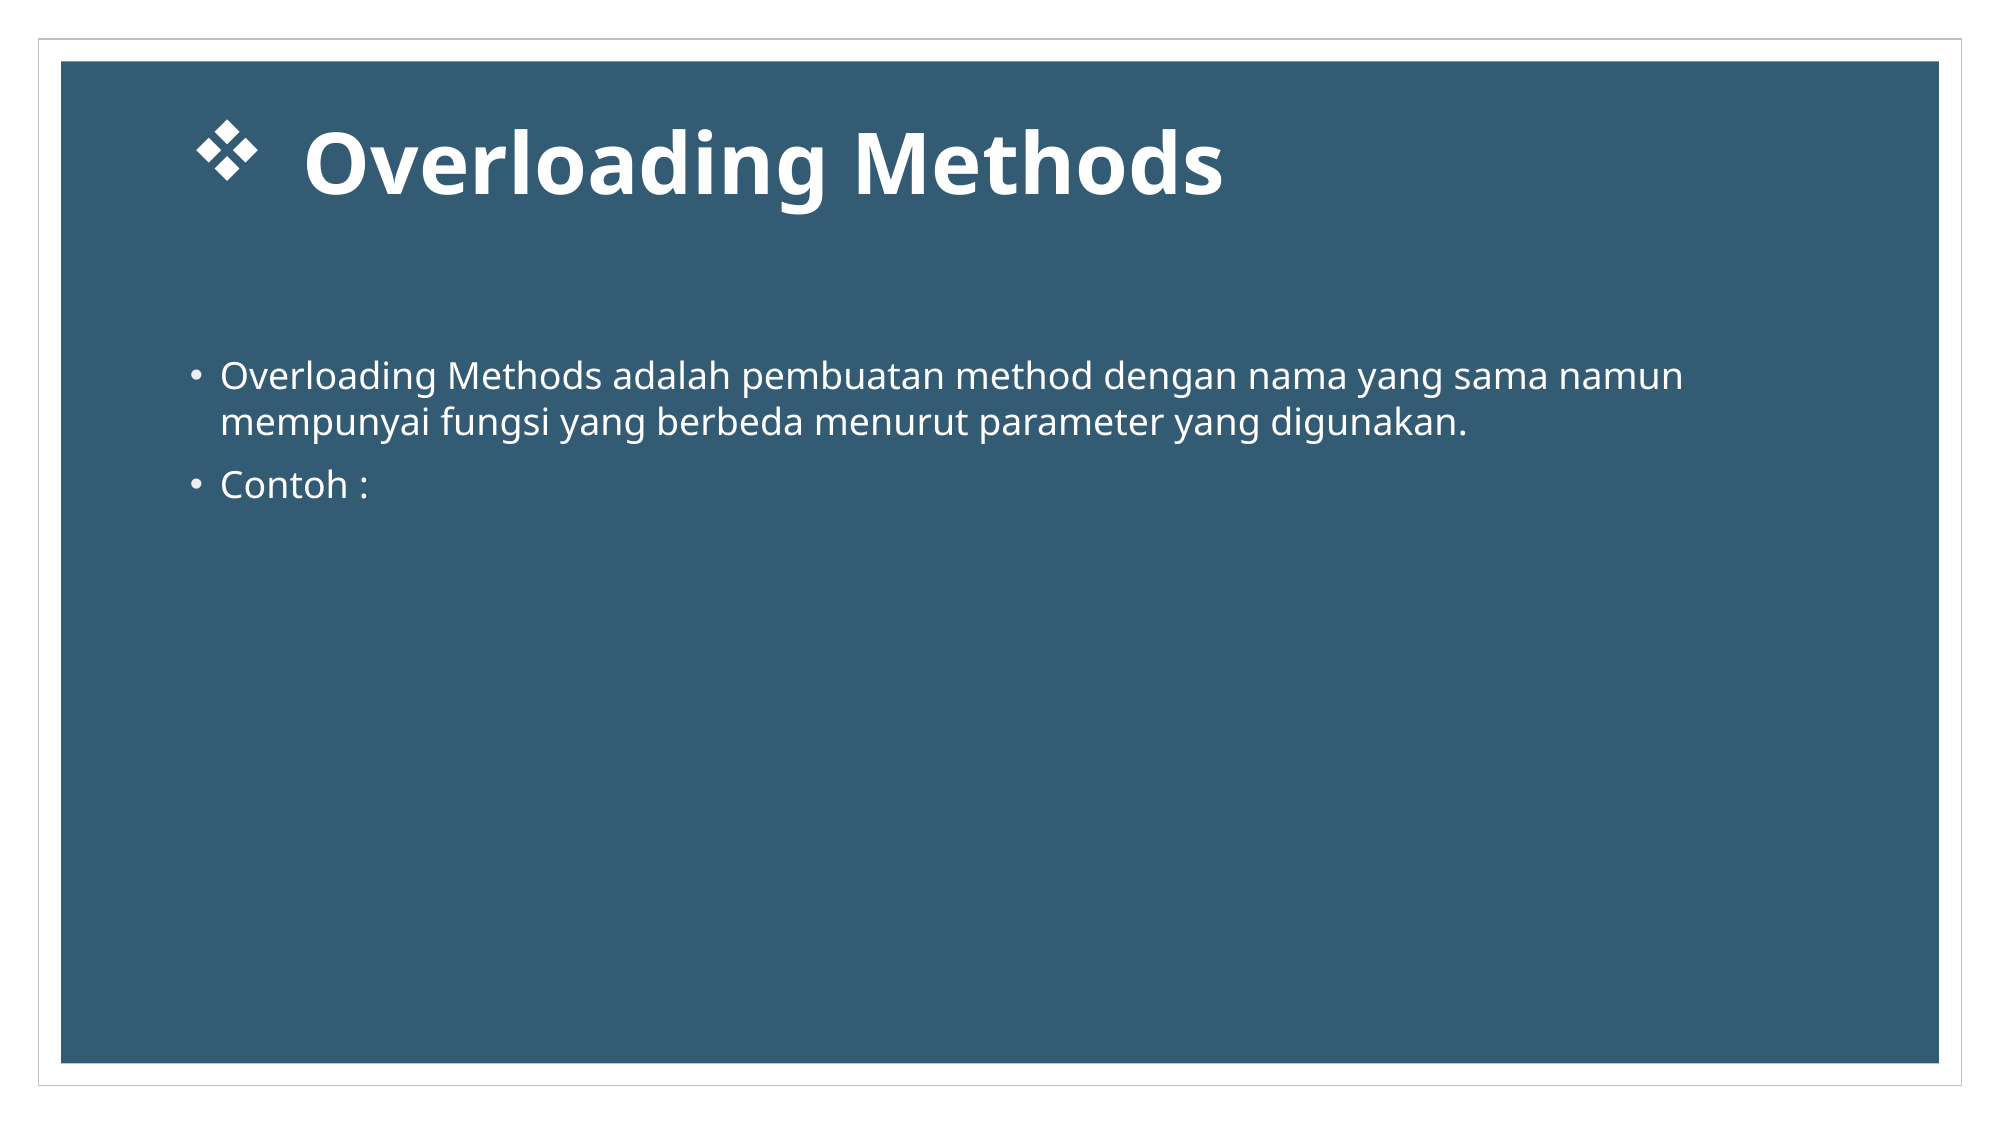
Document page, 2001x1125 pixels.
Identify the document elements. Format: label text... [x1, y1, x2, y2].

list Overloading Methods adalah pembuatan method dengan nama yang sama namun mempunyai fungsi yang berbeda menurut parameter yang digunakan. Contoh : [174, 345, 1825, 990]
title Overloading Methods [174, 105, 1825, 331]
